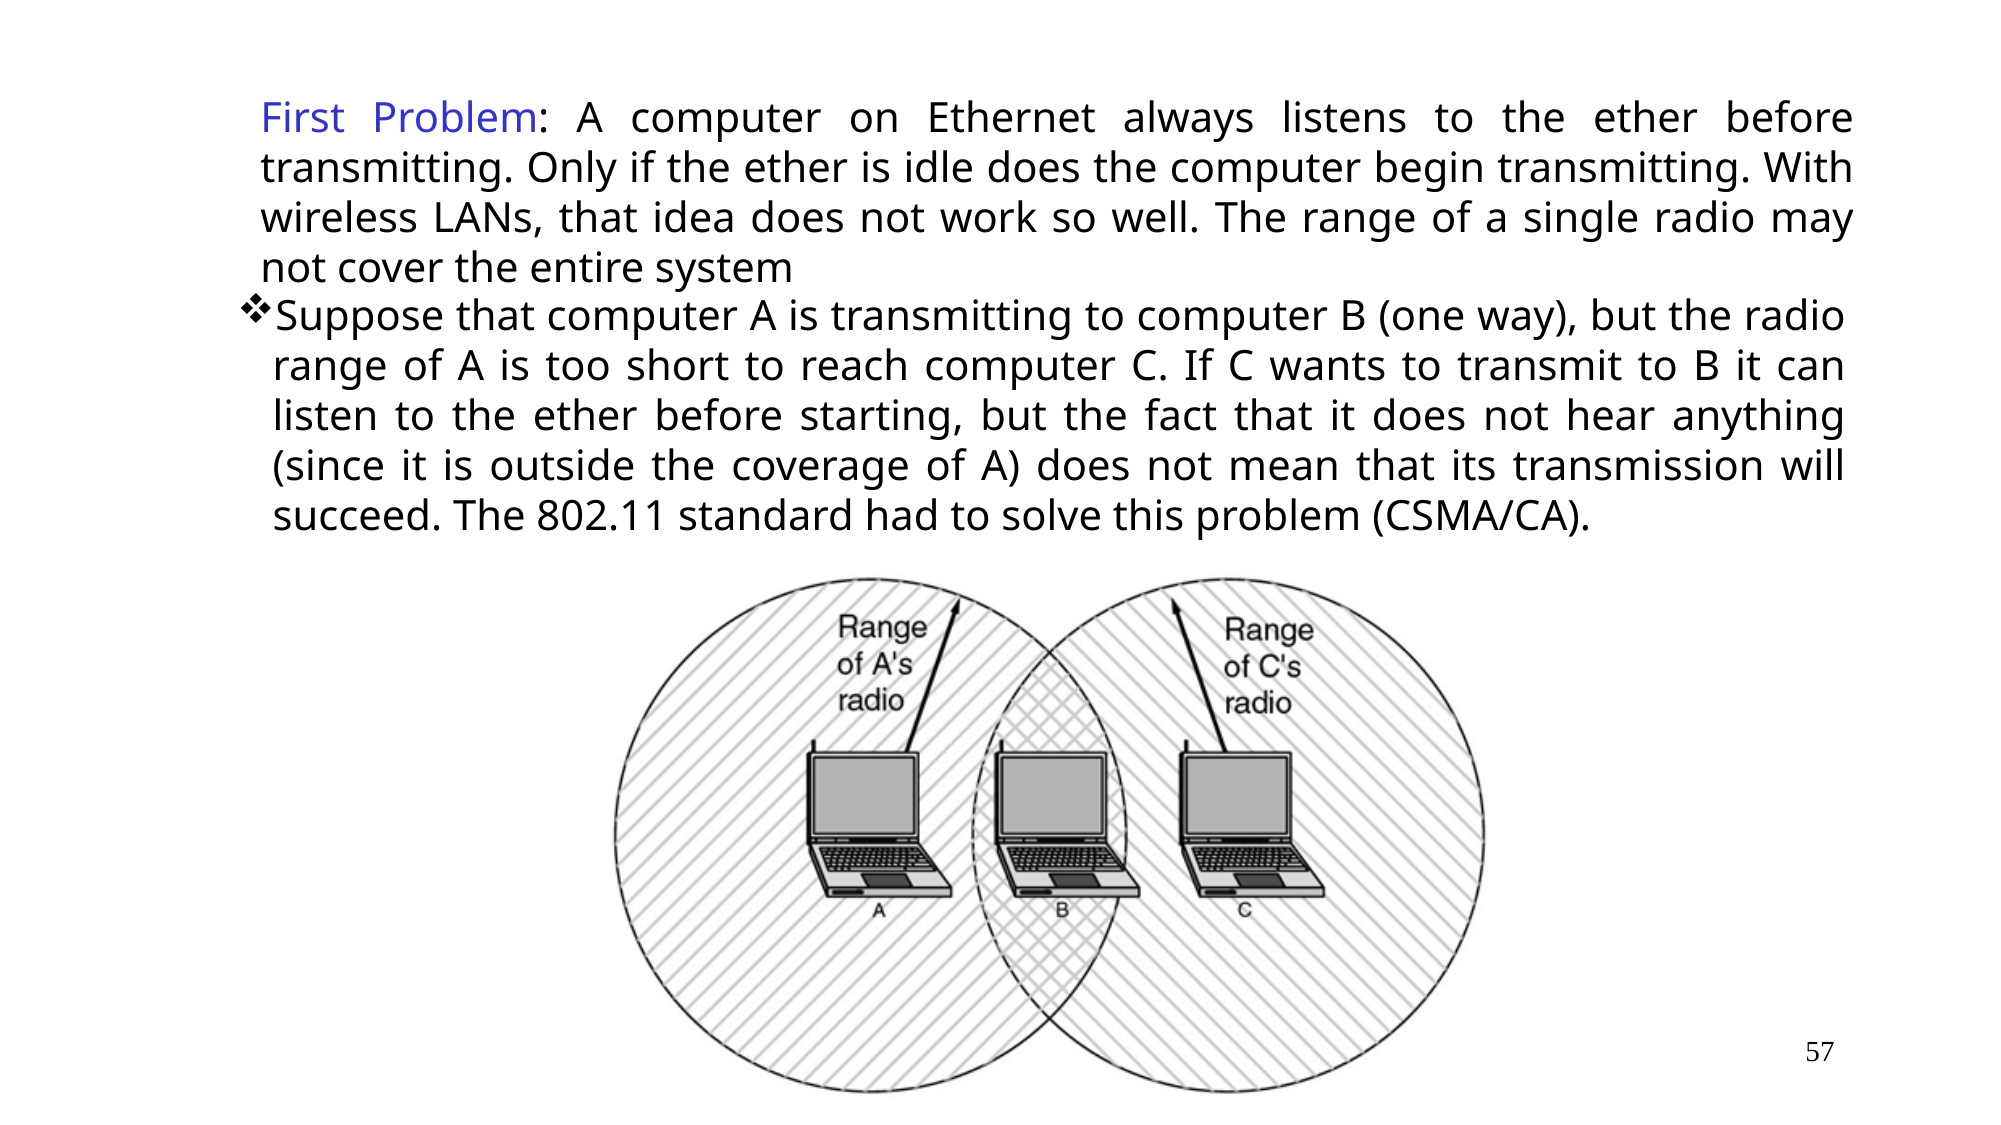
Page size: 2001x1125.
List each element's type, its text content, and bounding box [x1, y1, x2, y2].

picture [599, 560, 1498, 1110]
text_box First Problem: A computer on Ethernet always listens to the ether before transmitting. Only if the ether is idle does the computer begin transmitting. With wireless LANs, that idea does not work so well. The range of a single radio may not cover the entire system [245, 83, 1870, 299]
text_box Suppose that computer A is transmitting to computer B (one way), but the radio range of A is too short to reach computer C. If C wants to transmit to B it can listen to the ether before starting, but the fact that it does not hear anything (since it is outside the coverage of A) does not mean that its transmission will succeed. The 802.11 standard had to solve this problem (CSMA/CA). [222, 281, 1862, 547]
slide_number 57 [1502, 1024, 1851, 1101]
